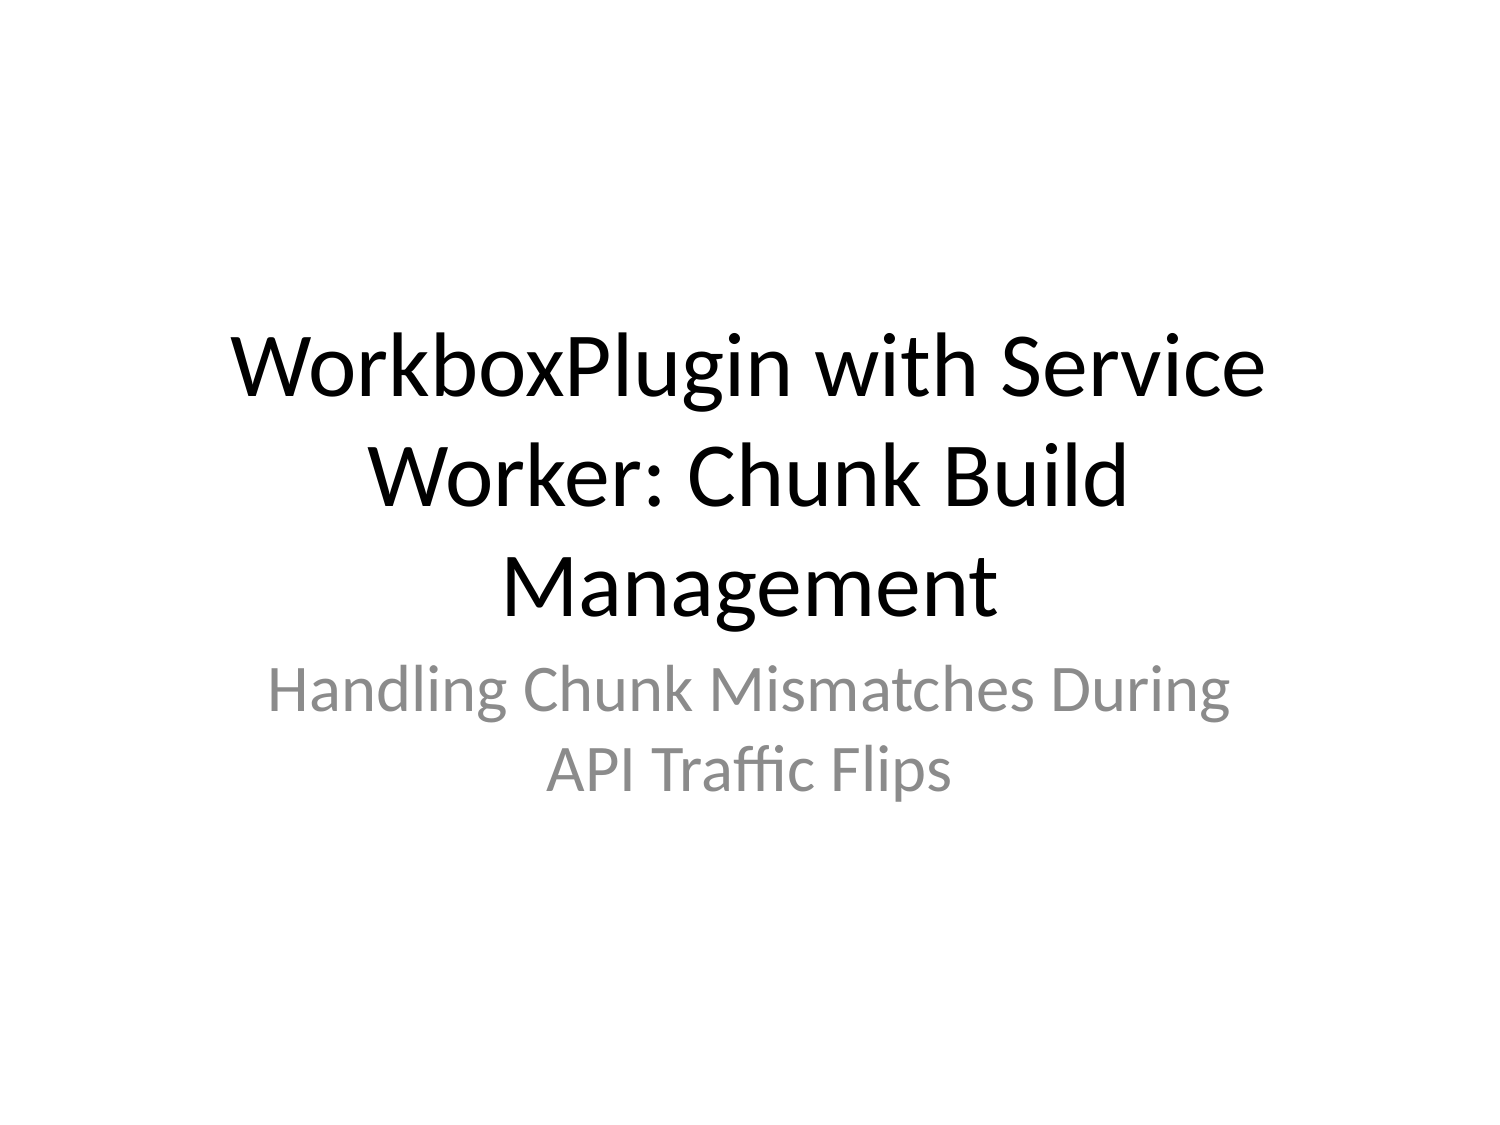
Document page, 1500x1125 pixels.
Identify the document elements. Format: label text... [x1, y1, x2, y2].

subtitle Handling Chunk Mismatches During API Traffic Flips [225, 637, 1275, 925]
title WorkboxPlugin with Service Worker: Chunk Build Management [112, 349, 1388, 591]
